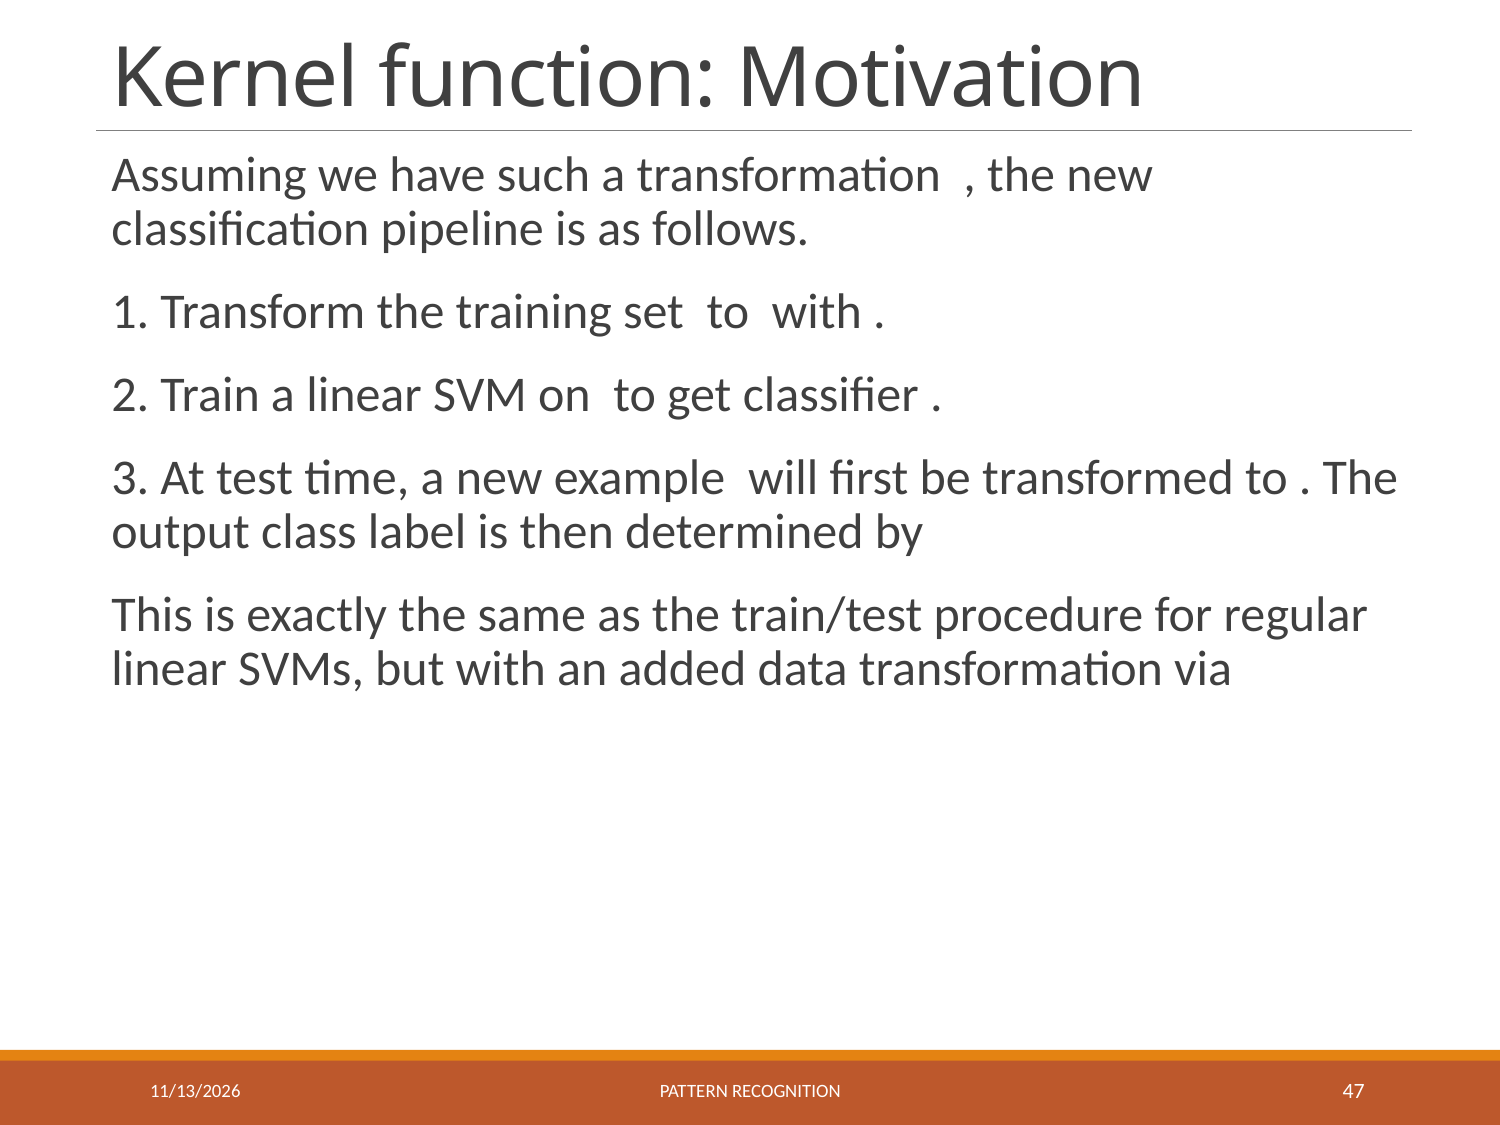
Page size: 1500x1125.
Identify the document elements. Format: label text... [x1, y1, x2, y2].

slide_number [135, 1059, 440, 1120]
footer Pattern recognition [453, 1059, 1047, 1120]
title Kernel function: Motivation [96, 19, 1413, 131]
slide_number 47 [1218, 1059, 1380, 1120]
